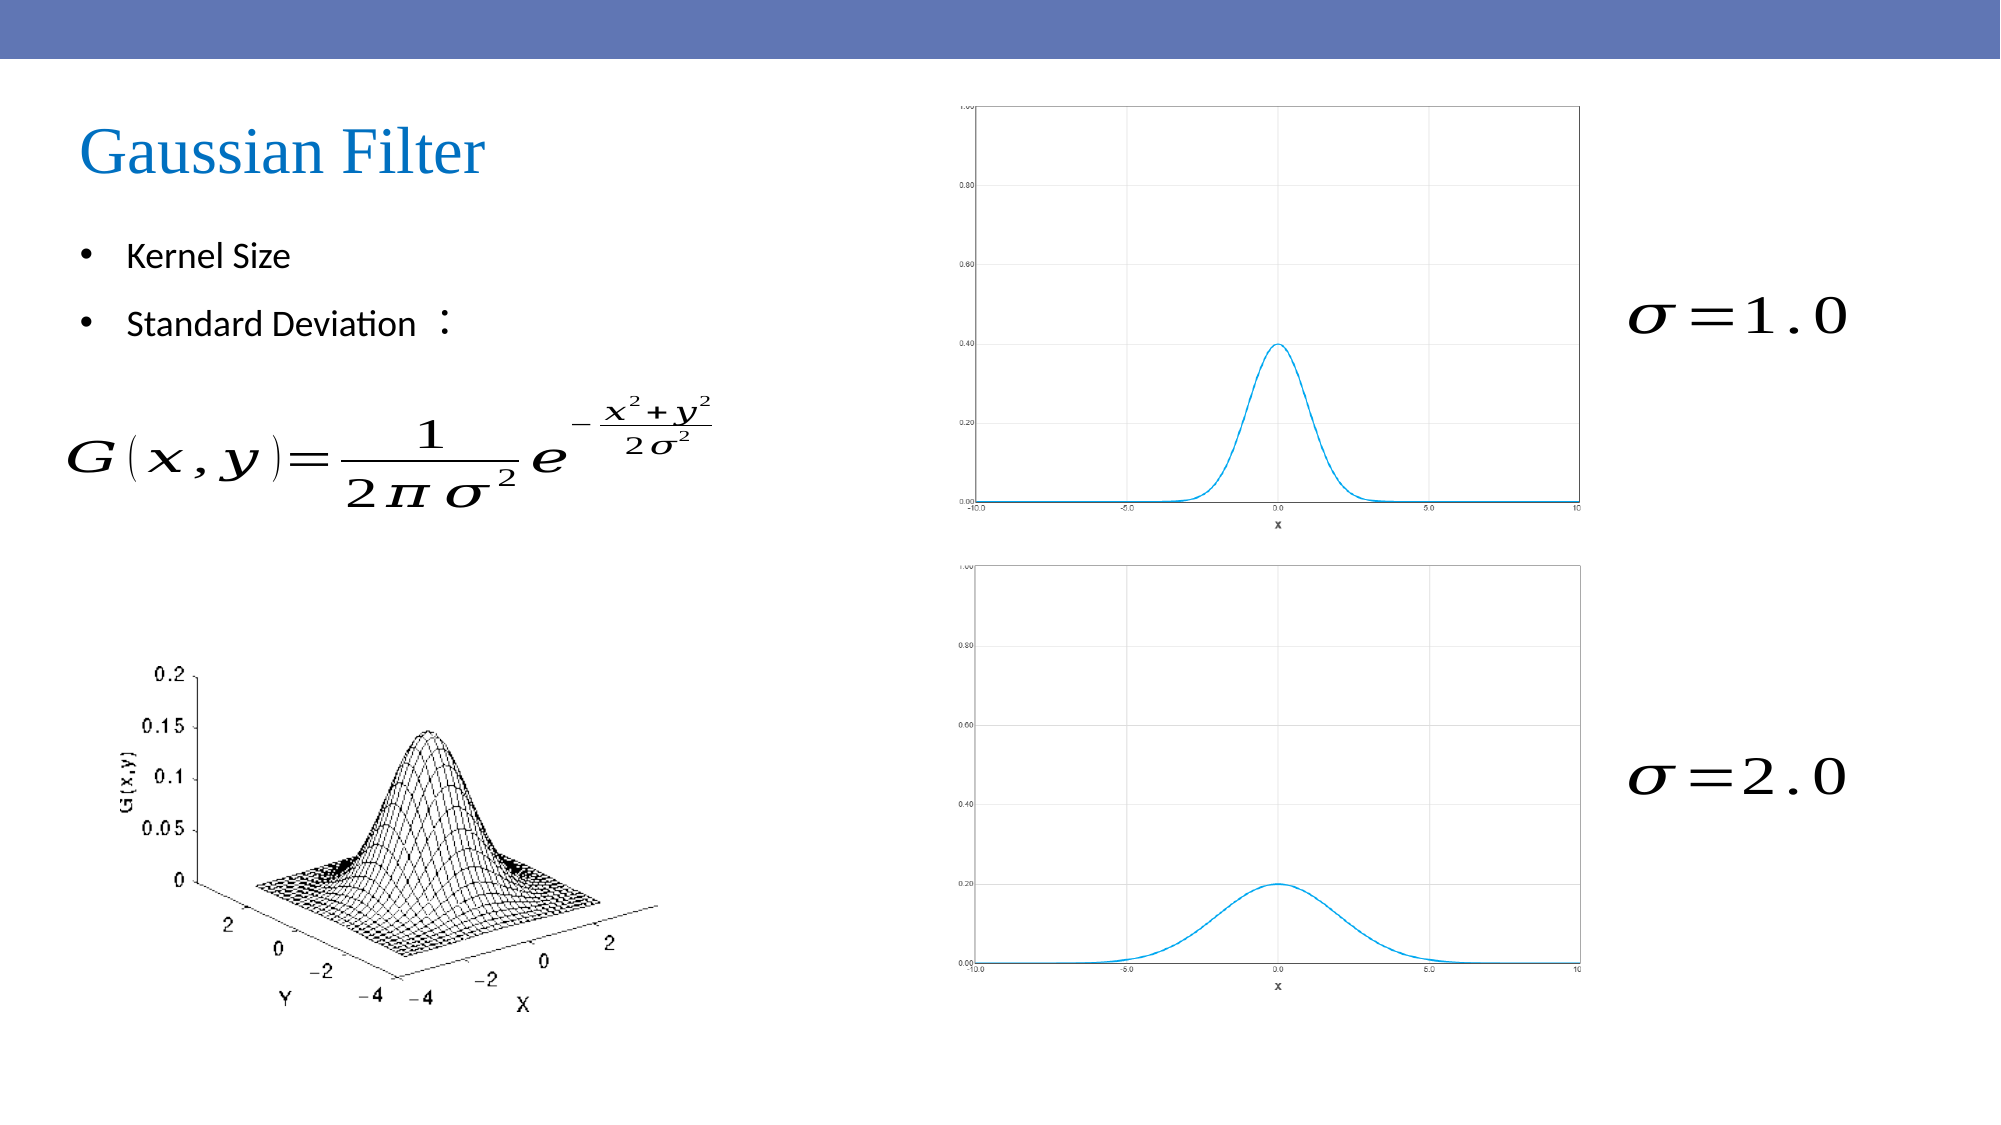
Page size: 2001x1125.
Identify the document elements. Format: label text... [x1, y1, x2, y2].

picture [953, 562, 1584, 992]
picture [120, 666, 658, 1012]
text_box Gaussian Filter [65, 99, 505, 195]
picture [953, 99, 1584, 533]
